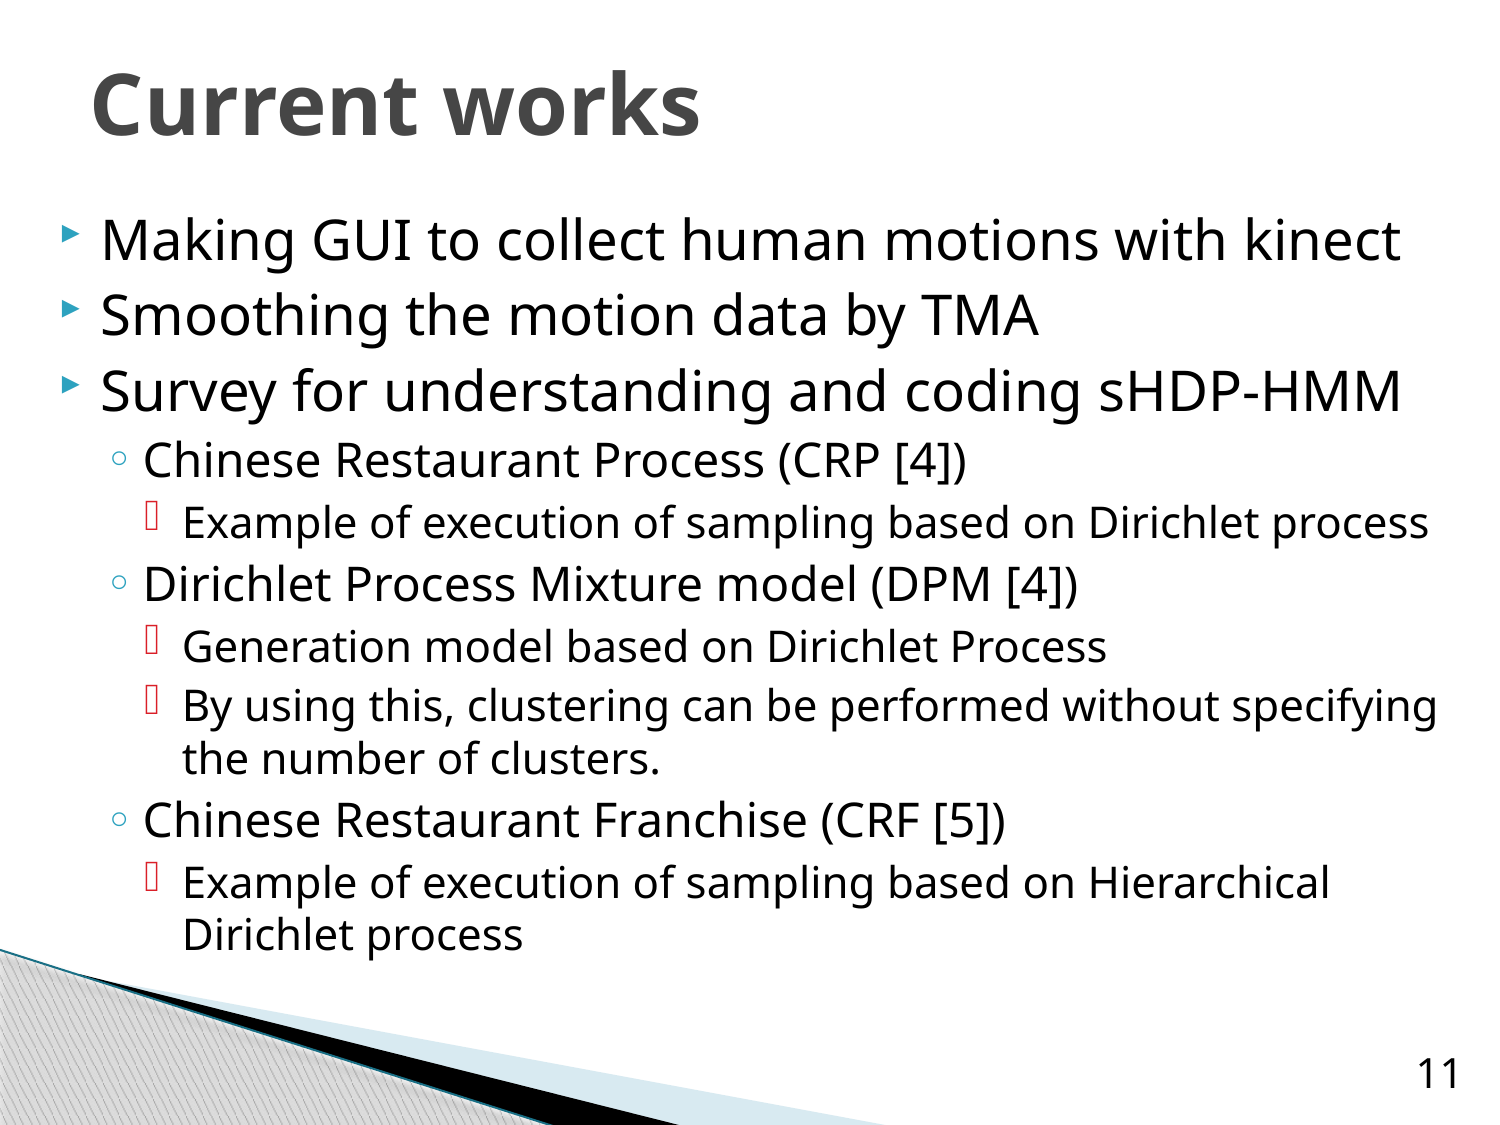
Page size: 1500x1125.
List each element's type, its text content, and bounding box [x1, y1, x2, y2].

list Making GUI to collect human motions with kinect Smoothing the motion data by TMA Survey for understanding and coding sHDP-HMM Chinese Restaurant Process (CRP [4]) Example of execution of sampling based on Dirichlet process Dirichlet Process Mixture model (DPM [4]) Generation model based on Dirichlet Process By using this, clustering can be performed without specifying the number of clusters. Chinese Restaurant Franchise (CRF [5]) Example of execution of sampling based on Hierarchical Dirichlet process [26, 196, 1479, 1052]
slide_number 11 [1340, 1051, 1479, 1112]
title Current works [75, 7, 1425, 195]
